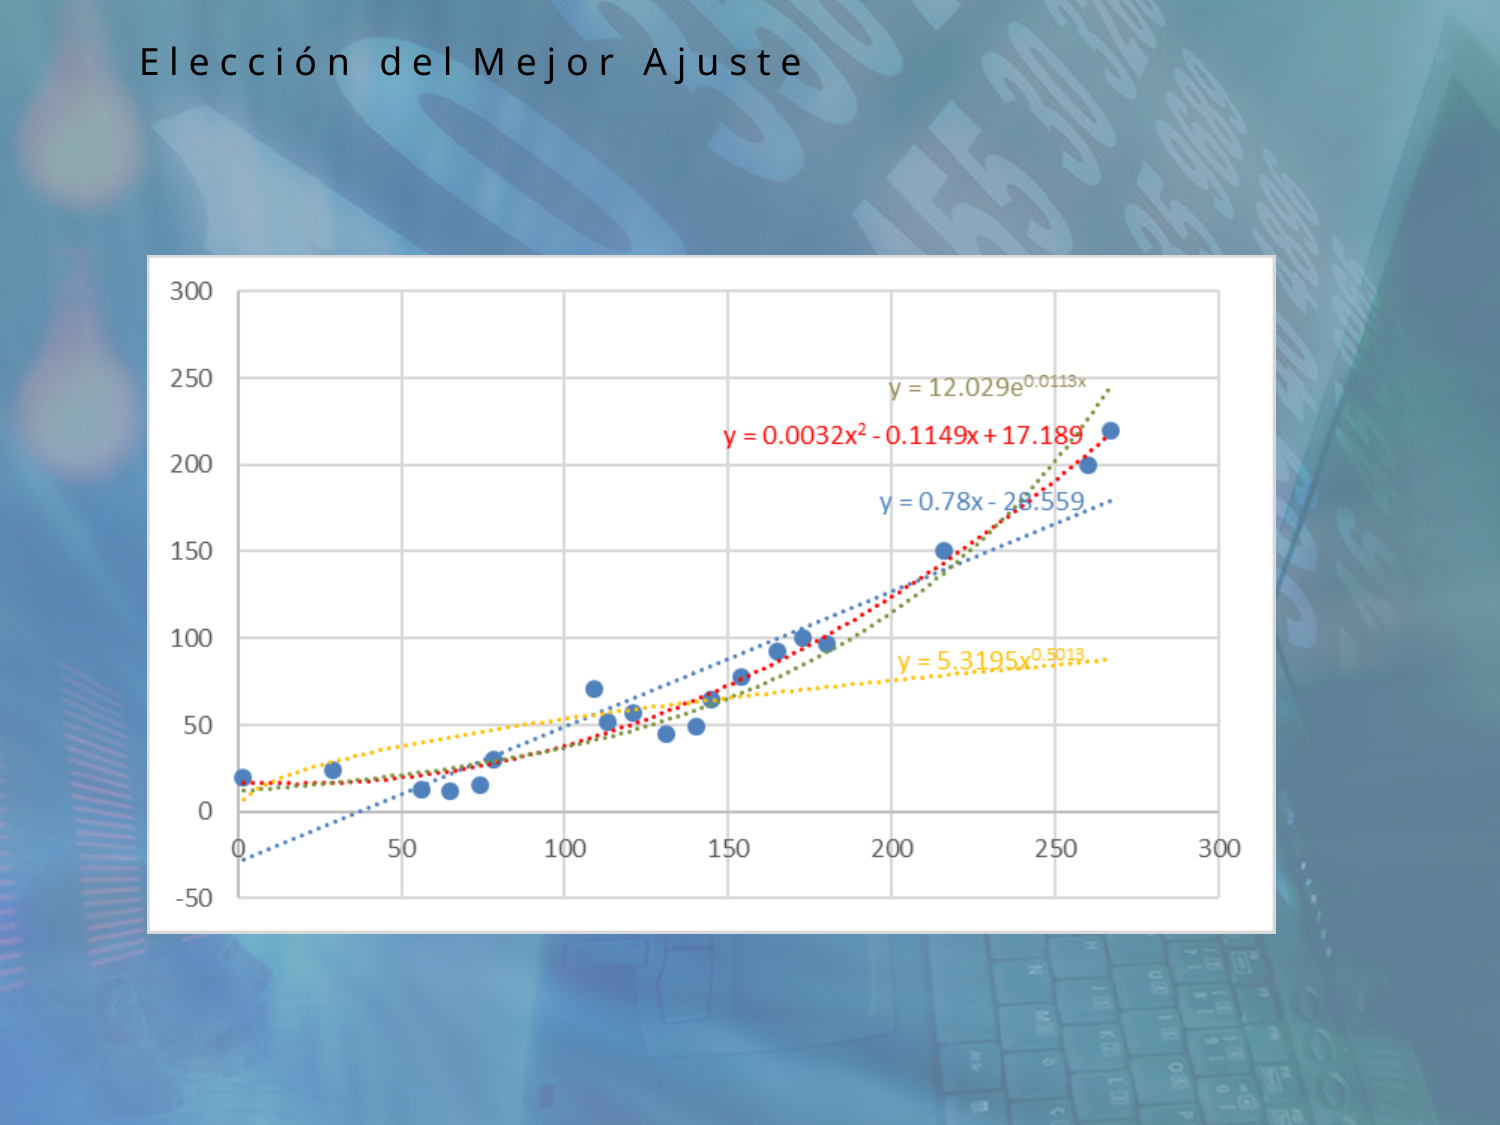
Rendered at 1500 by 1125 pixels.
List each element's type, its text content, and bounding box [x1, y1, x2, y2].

picture [147, 255, 1276, 934]
text_box E l e c c i ó n d e l M e j o r A j u s t e [123, 30, 1176, 91]
text_box A j u s t e d e C u r v a s [0, 0, 1500, 1125]
